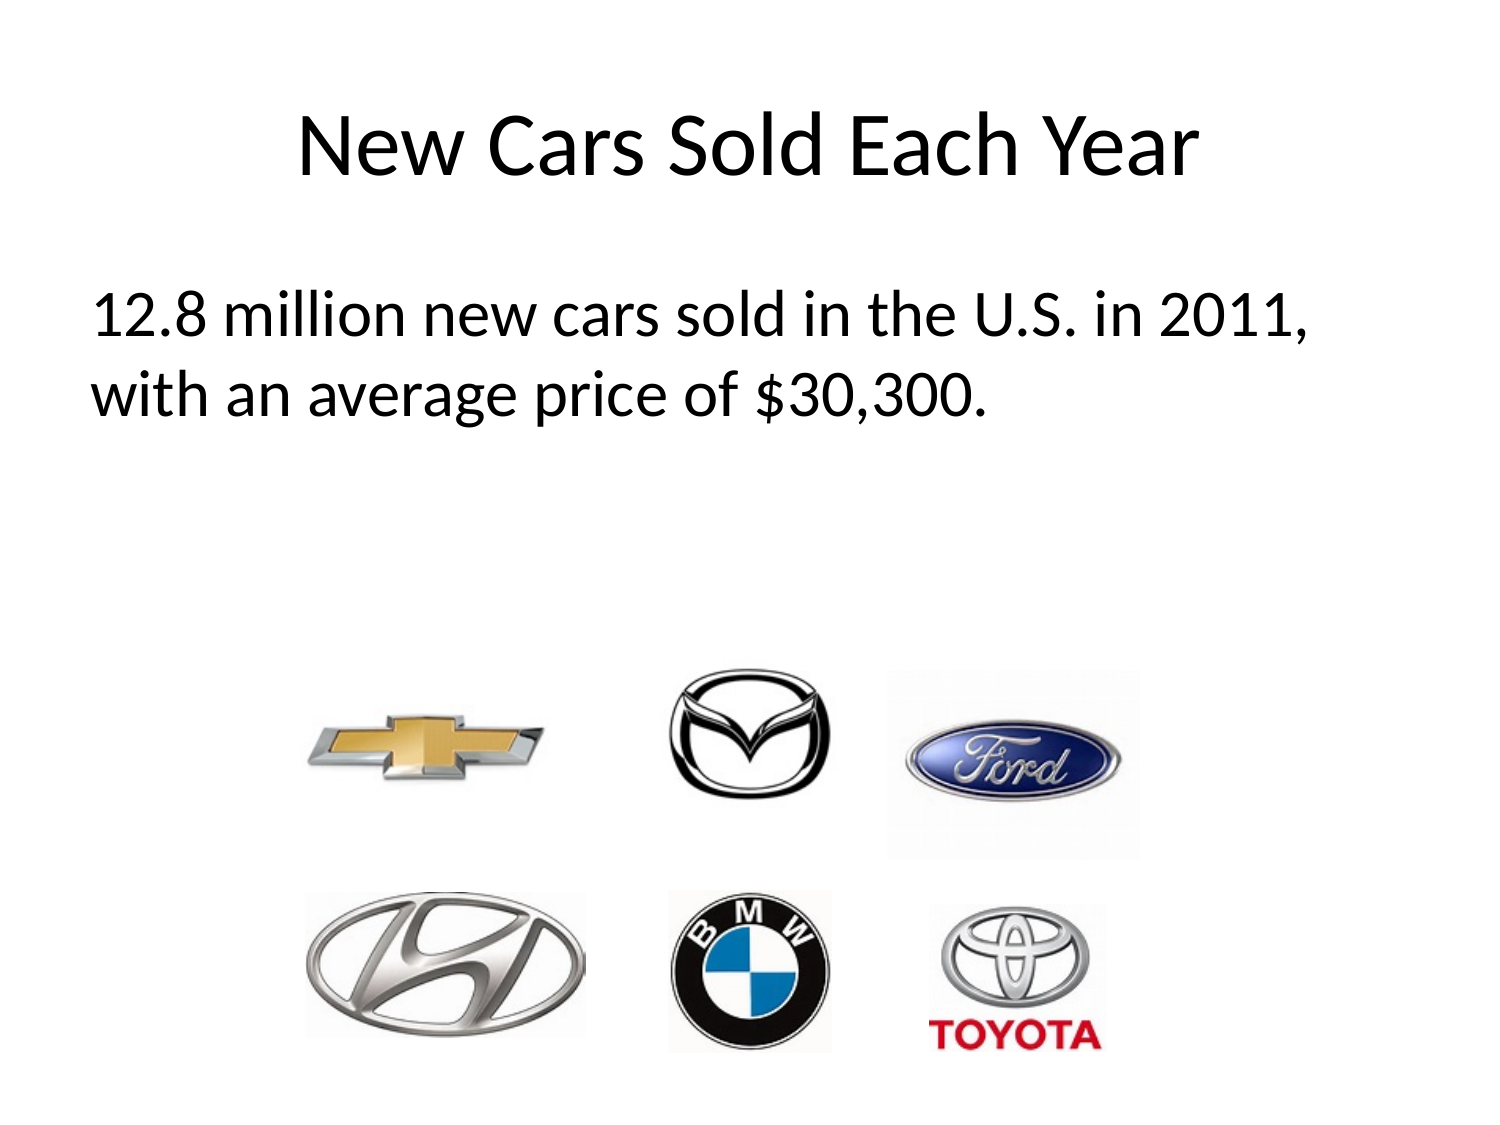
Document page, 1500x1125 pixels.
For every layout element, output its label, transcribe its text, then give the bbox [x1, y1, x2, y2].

list 12.8 million new cars sold in the U.S. in 2011, with an average price of $30,300. [75, 262, 1425, 513]
picture [887, 670, 1140, 860]
picture [299, 654, 551, 821]
picture [305, 891, 586, 1038]
title New Cars Sold Each Year [75, 45, 1425, 233]
picture [648, 658, 851, 808]
picture [668, 890, 832, 1054]
picture [929, 904, 1107, 1053]
